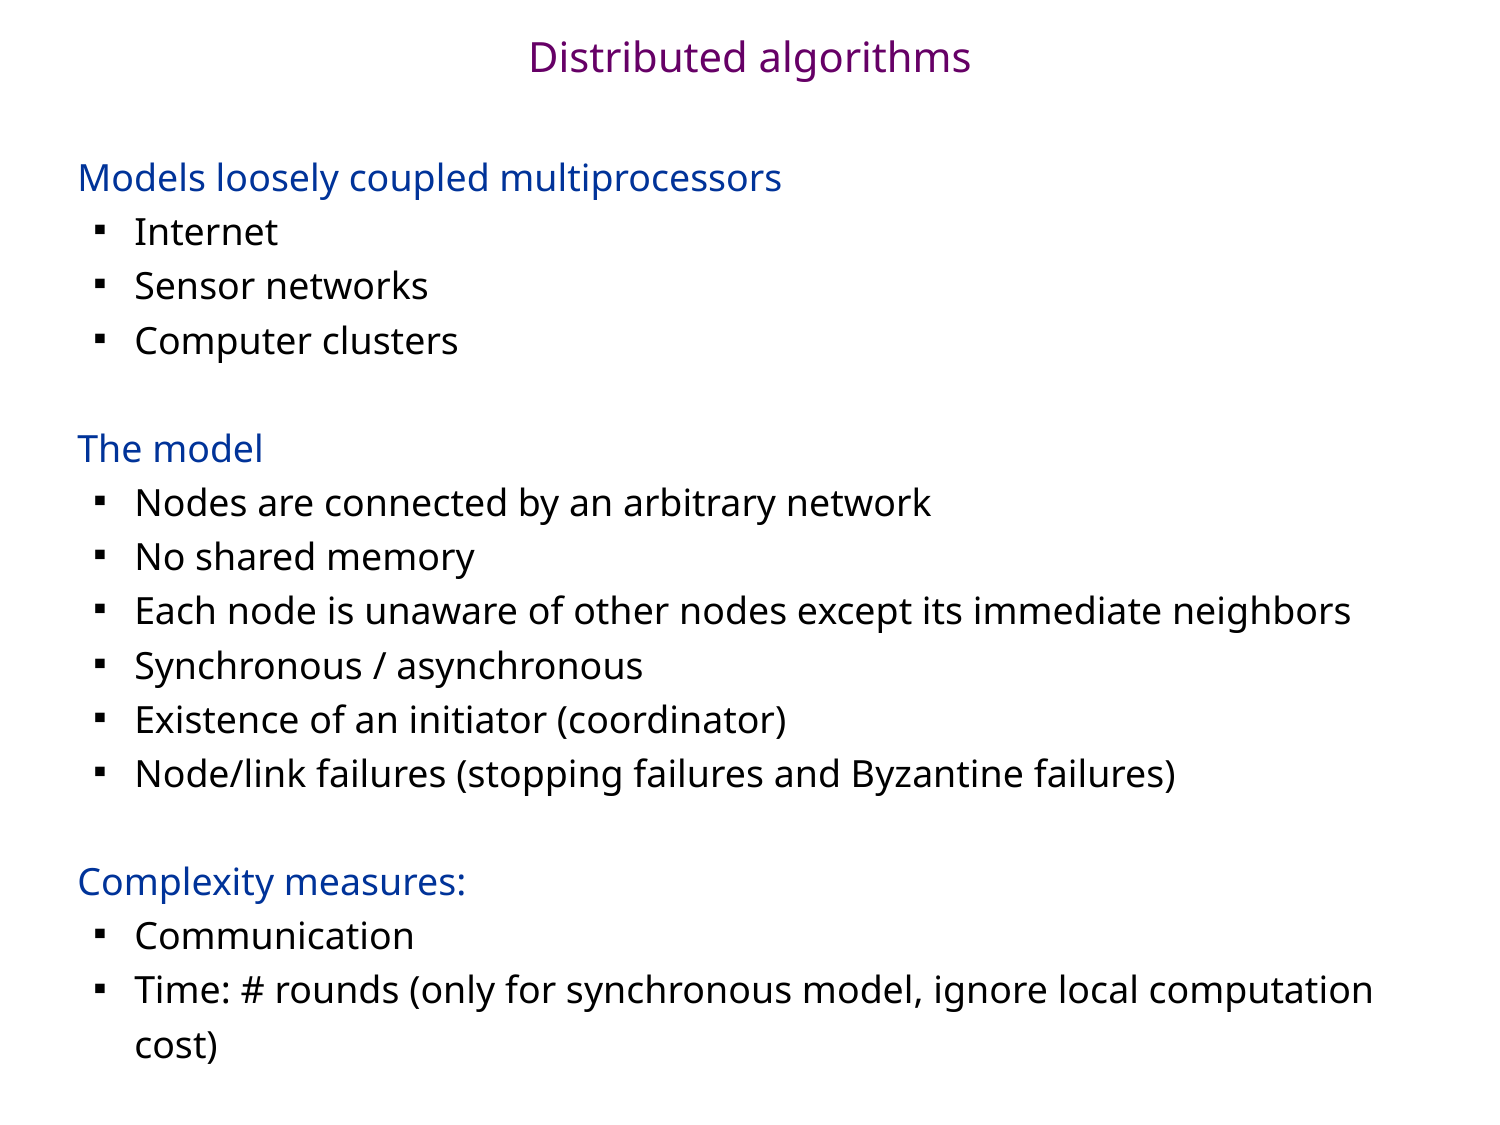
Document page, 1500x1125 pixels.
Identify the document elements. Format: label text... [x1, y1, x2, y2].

title Distributed algorithms [0, 24, 1500, 100]
list Models loosely coupled multiprocessors Internet Sensor networks Computer clusters The model Nodes are connected by an arbitrary network No shared memory Each node is unaware of other nodes except its immediate neighbors Synchronous / asynchronous Existence of an initiator (coordinator) Node/link failures (stopping failures and Byzantine failures) Complexity measures: Communication Time: # rounds (only for synchronous model, ignore local computation cost) [62, 137, 1463, 938]
